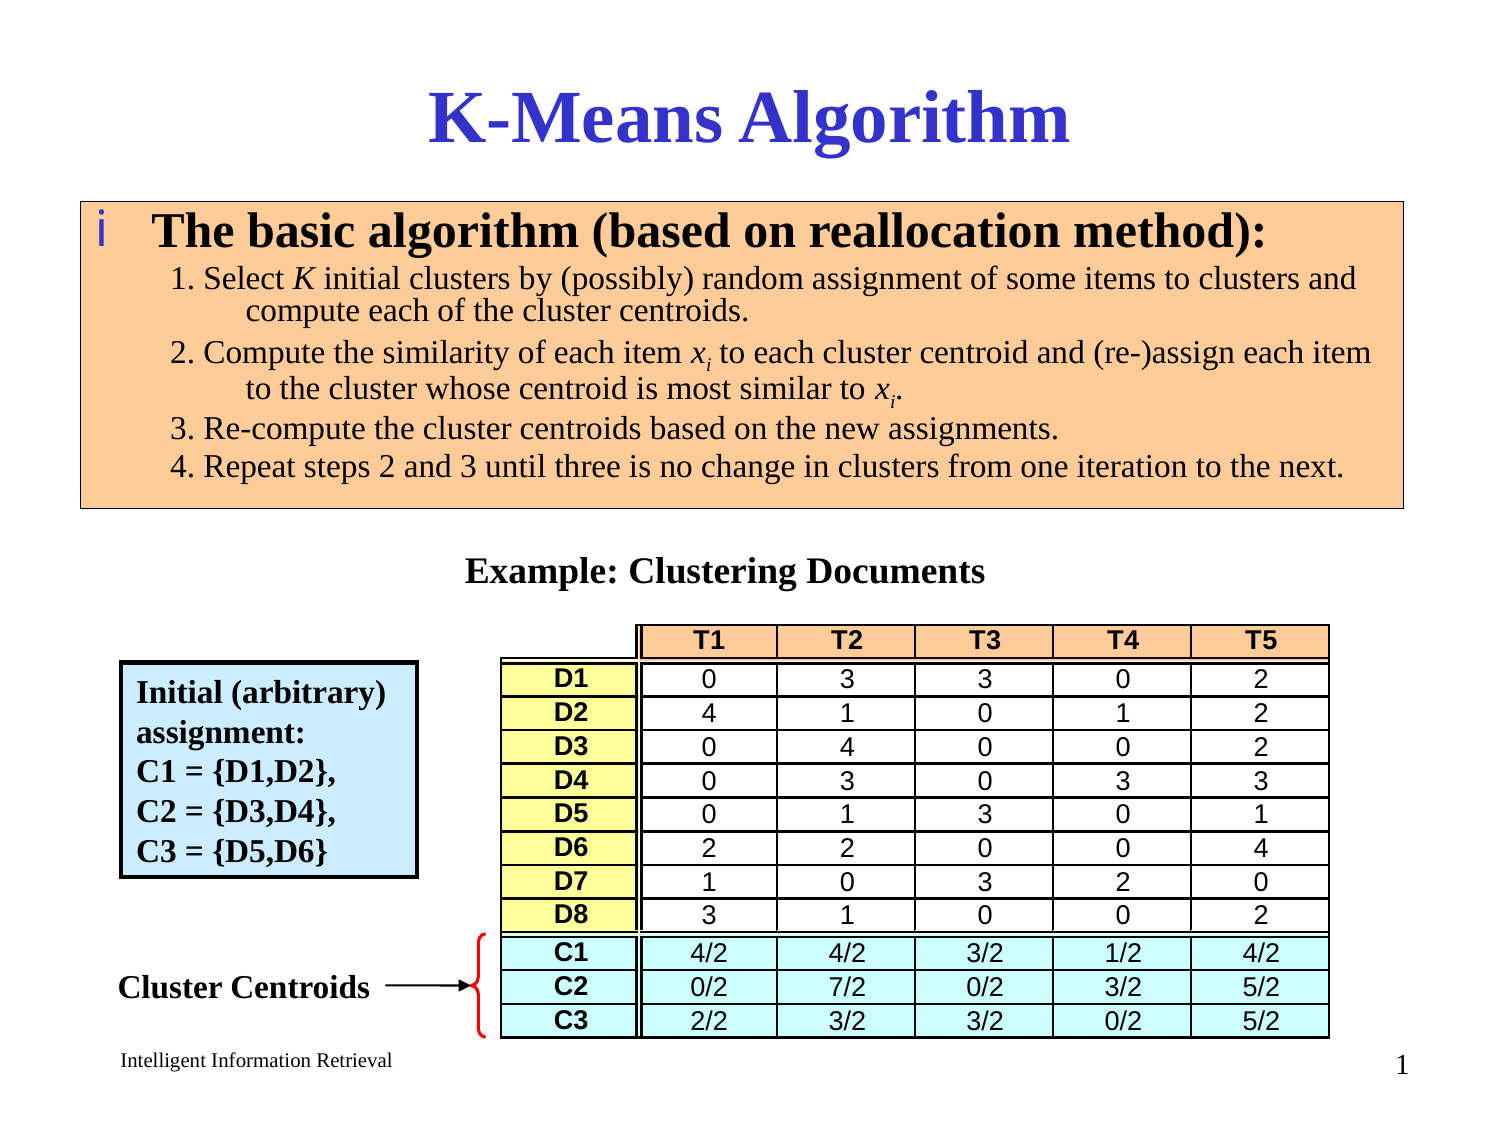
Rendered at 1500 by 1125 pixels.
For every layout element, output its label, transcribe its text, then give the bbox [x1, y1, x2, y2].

text_box Cluster Centroids [102, 957, 386, 1013]
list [499, 623, 1331, 1040]
text_box [472, 933, 486, 1038]
text_box Example: Clustering Documents [449, 547, 1011, 599]
list The basic algorithm (based on reallocation method): 1. Select K initial clusters by (possibly) random assignment of some items to clusters and compute each of the cluster centroids. 2. Compute the similarity of each item xi to each cluster centroid and (re-)assign each item to the cluster whose centroid is most similar to xi. 3. Re-compute the cluster centroids based on the new assignments. 4. Repeat steps 2 and 3 until three is no change in clusters from one iteration to the next. [80, 201, 1404, 509]
text_box Initial (arbitrary) assignment: C1 = {D1,D2}, C2 = {D3,D4}, C3 = {D5,D6} [121, 662, 417, 877]
slide_number 1 [1112, 1037, 1426, 1076]
footer Intelligent Information Retrieval [105, 1039, 669, 1078]
title K-Means Algorithm [112, 50, 1388, 175]
